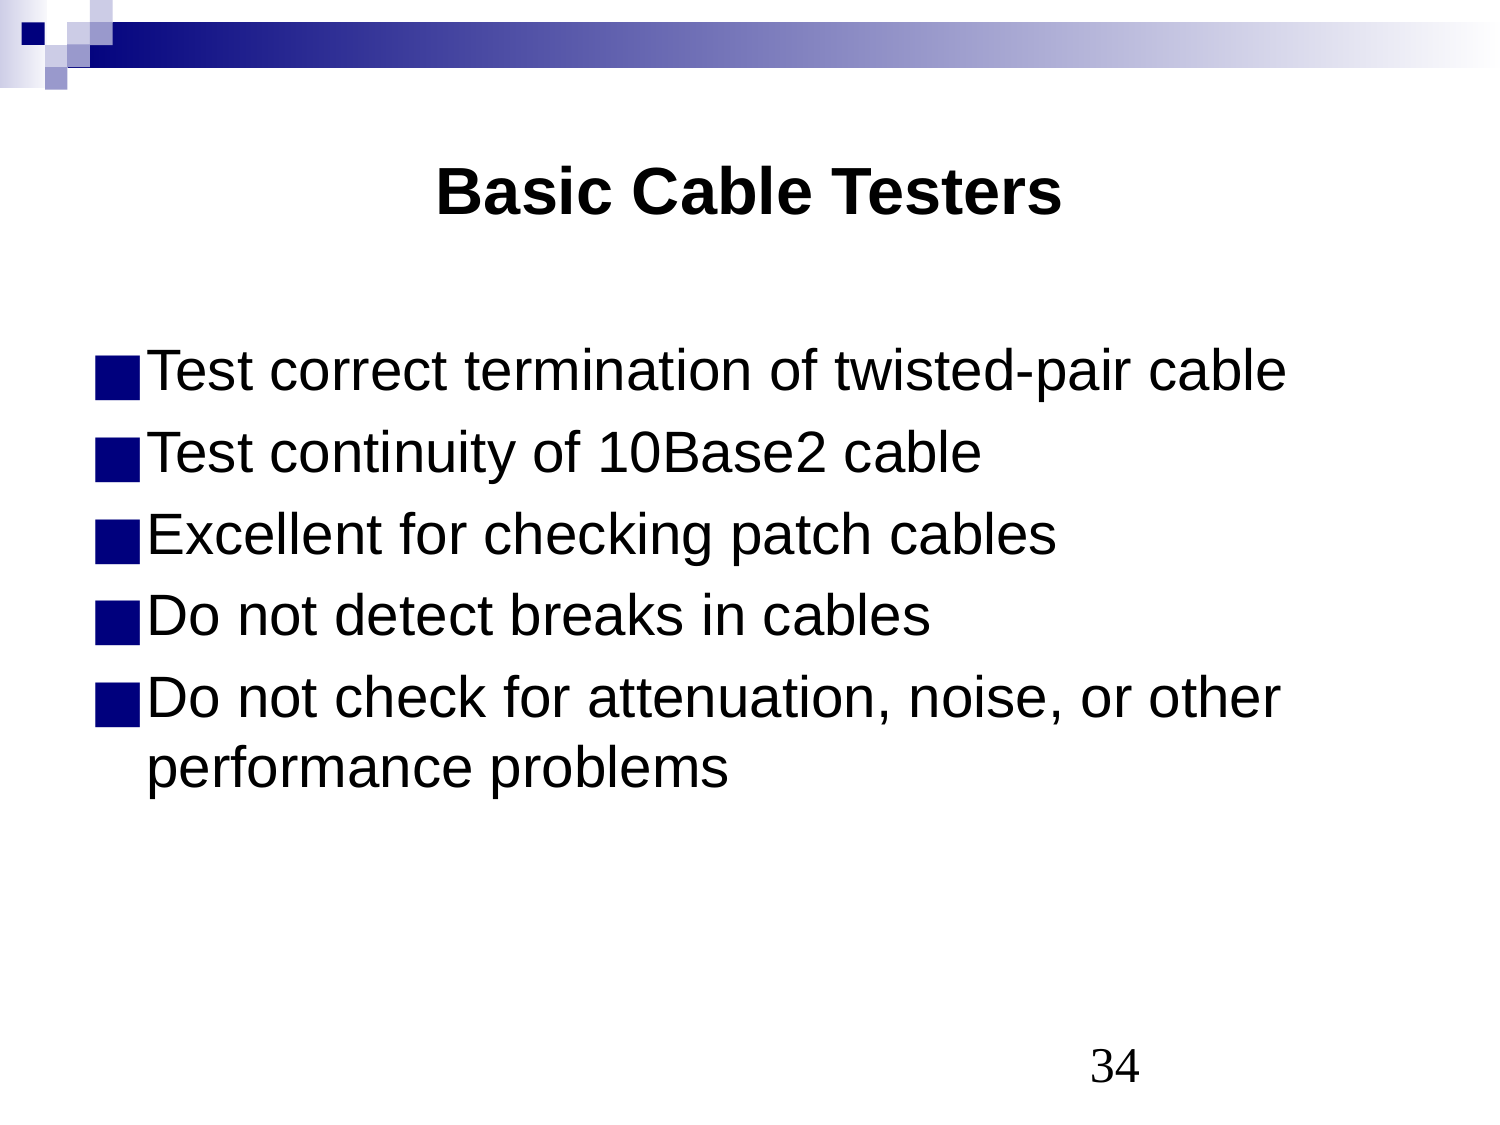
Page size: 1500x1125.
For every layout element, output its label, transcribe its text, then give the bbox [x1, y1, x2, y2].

title Basic Cable Testers [75, 75, 1425, 300]
list Test correct termination of twisted-pair cable Test continuity of 10Base2 cable Excellent for checking patch cables Do not detect breaks in cables Do not check for attenuation, noise, or other performance problems [75, 324, 1425, 963]
slide_number ‹#› [1074, 1025, 1425, 1100]
